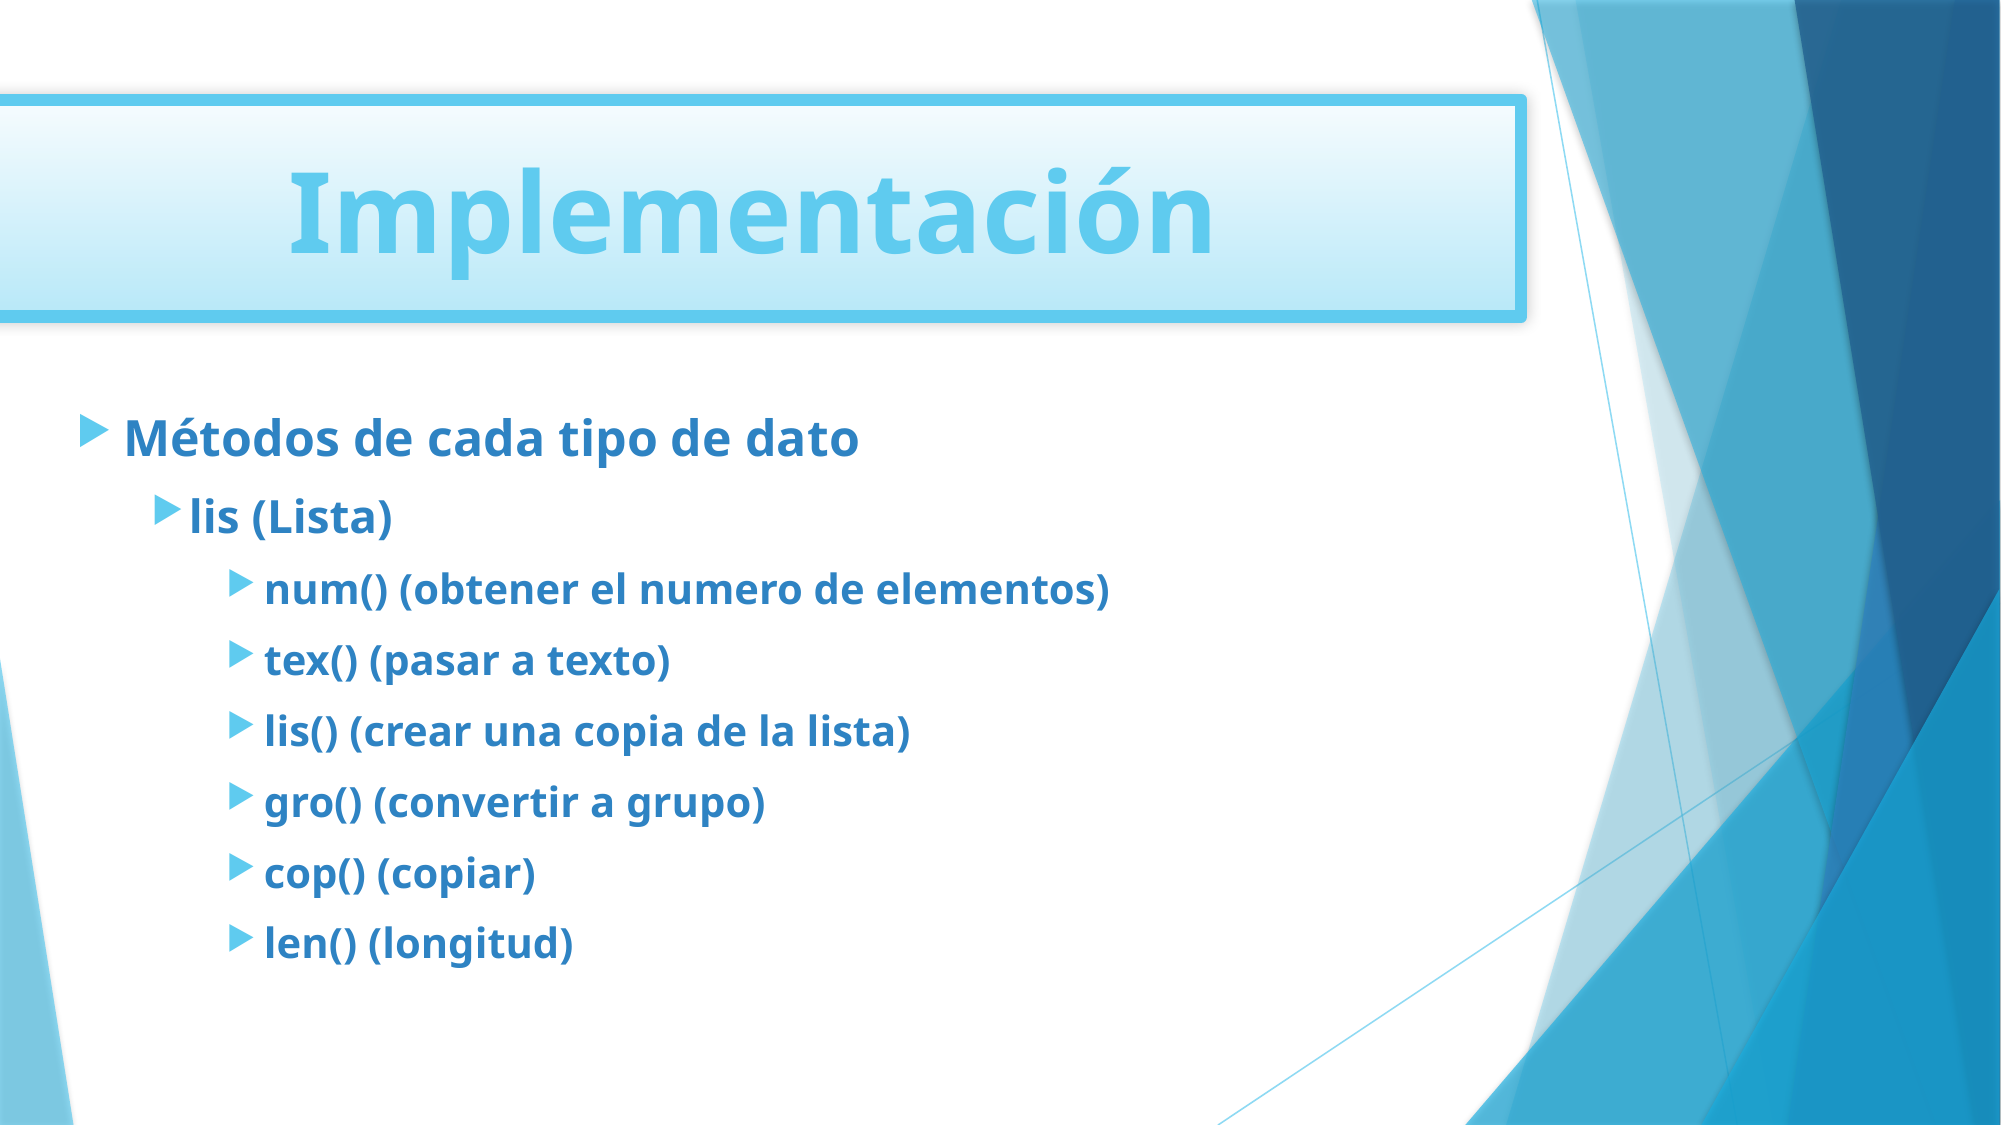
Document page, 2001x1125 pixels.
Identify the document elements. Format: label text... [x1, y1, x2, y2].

text_box Implementación [0, 98, 1523, 318]
list Métodos de cada tipo de dato lis (Lista) num() (obtener el numero de elementos) tex() (pasar a texto) lis() (crear una copia de la lista) gro() (convertir a grupo) cop() (copiar) len() (longitud) [0, 398, 1910, 986]
